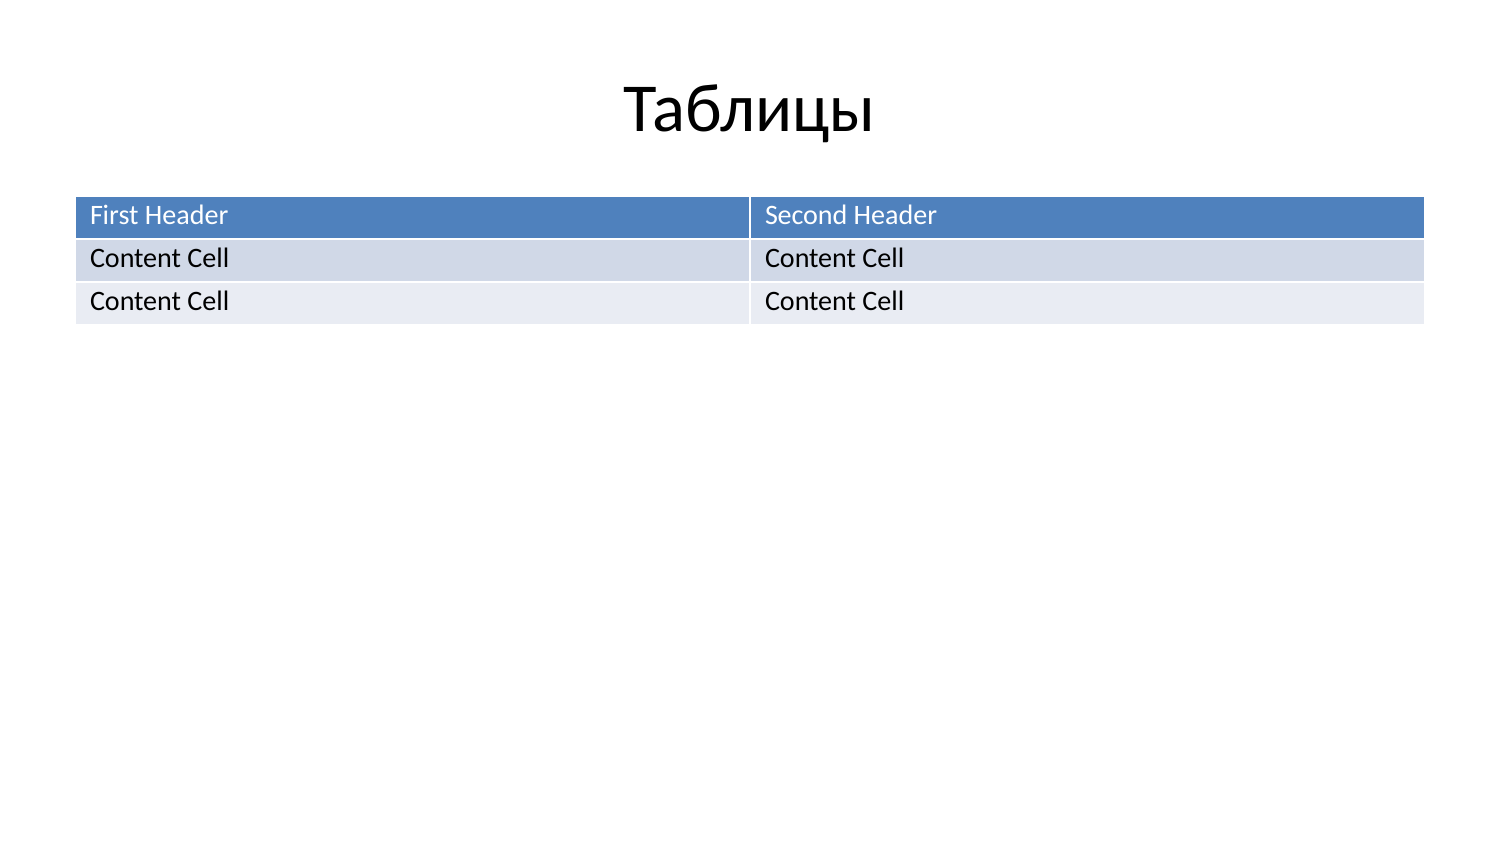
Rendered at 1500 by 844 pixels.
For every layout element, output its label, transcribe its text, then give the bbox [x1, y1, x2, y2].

table_cell Content Cell [751, 240, 1424, 281]
table_cell Content Cell [76, 240, 749, 281]
table_header First Header [76, 197, 749, 238]
table_cell Content Cell [751, 283, 1424, 324]
table_header Second Header [751, 197, 1424, 238]
table_cell Content Cell [76, 283, 749, 324]
title Таблицы [75, 33, 1425, 175]
